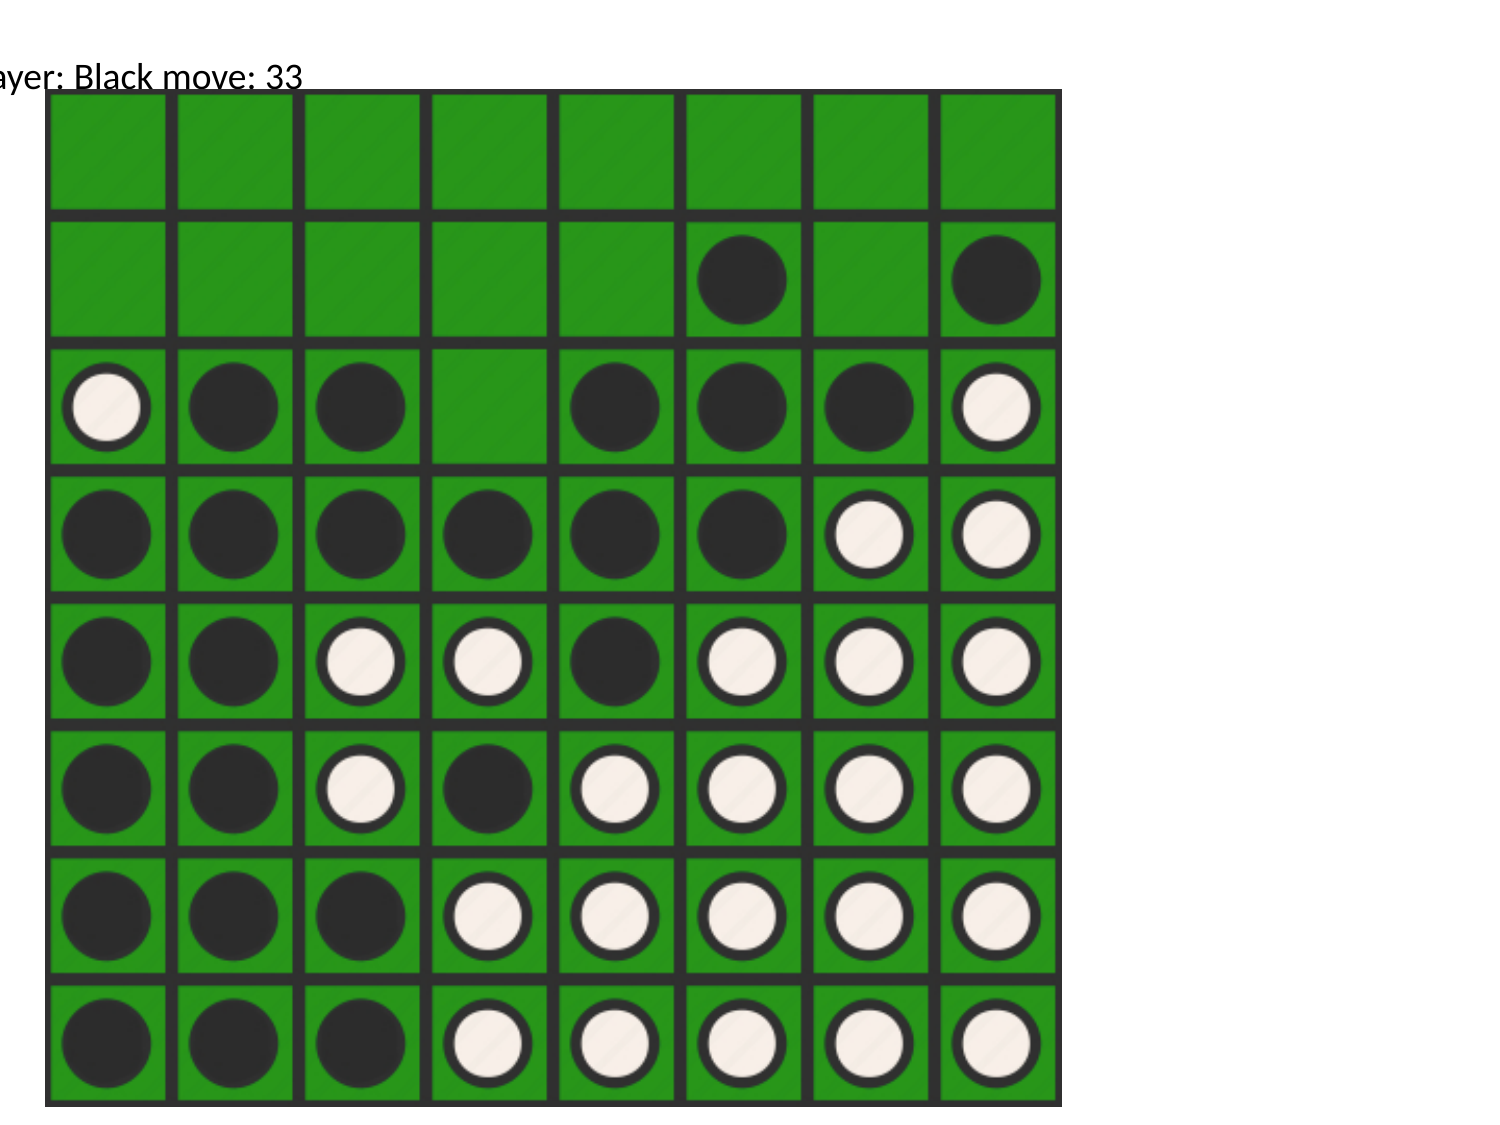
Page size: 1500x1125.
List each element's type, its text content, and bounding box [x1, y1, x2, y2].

text_box turn: 45 player: Black move: 33 [0, 44, 319, 105]
picture [44, 89, 1062, 1107]
